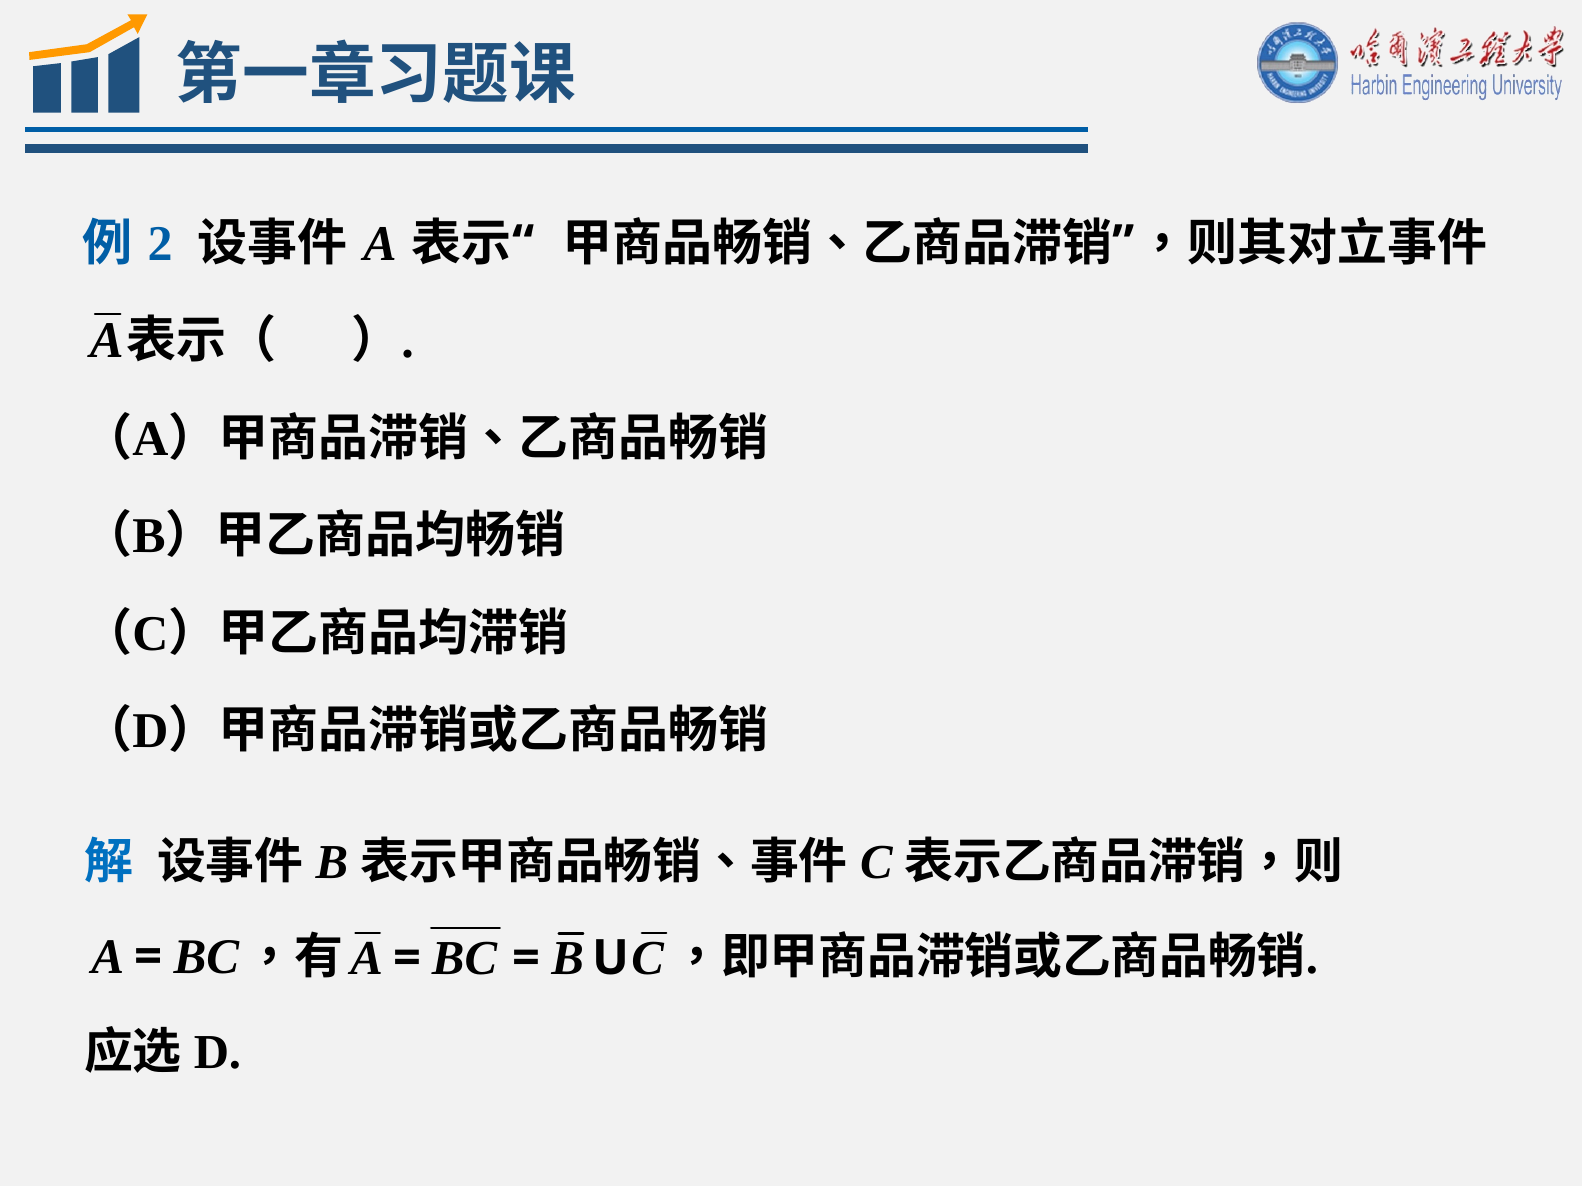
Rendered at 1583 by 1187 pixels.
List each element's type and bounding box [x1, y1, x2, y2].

text_box [84, 811, 1515, 1187]
picture [1251, 12, 1573, 108]
text_box [82, 191, 1487, 781]
